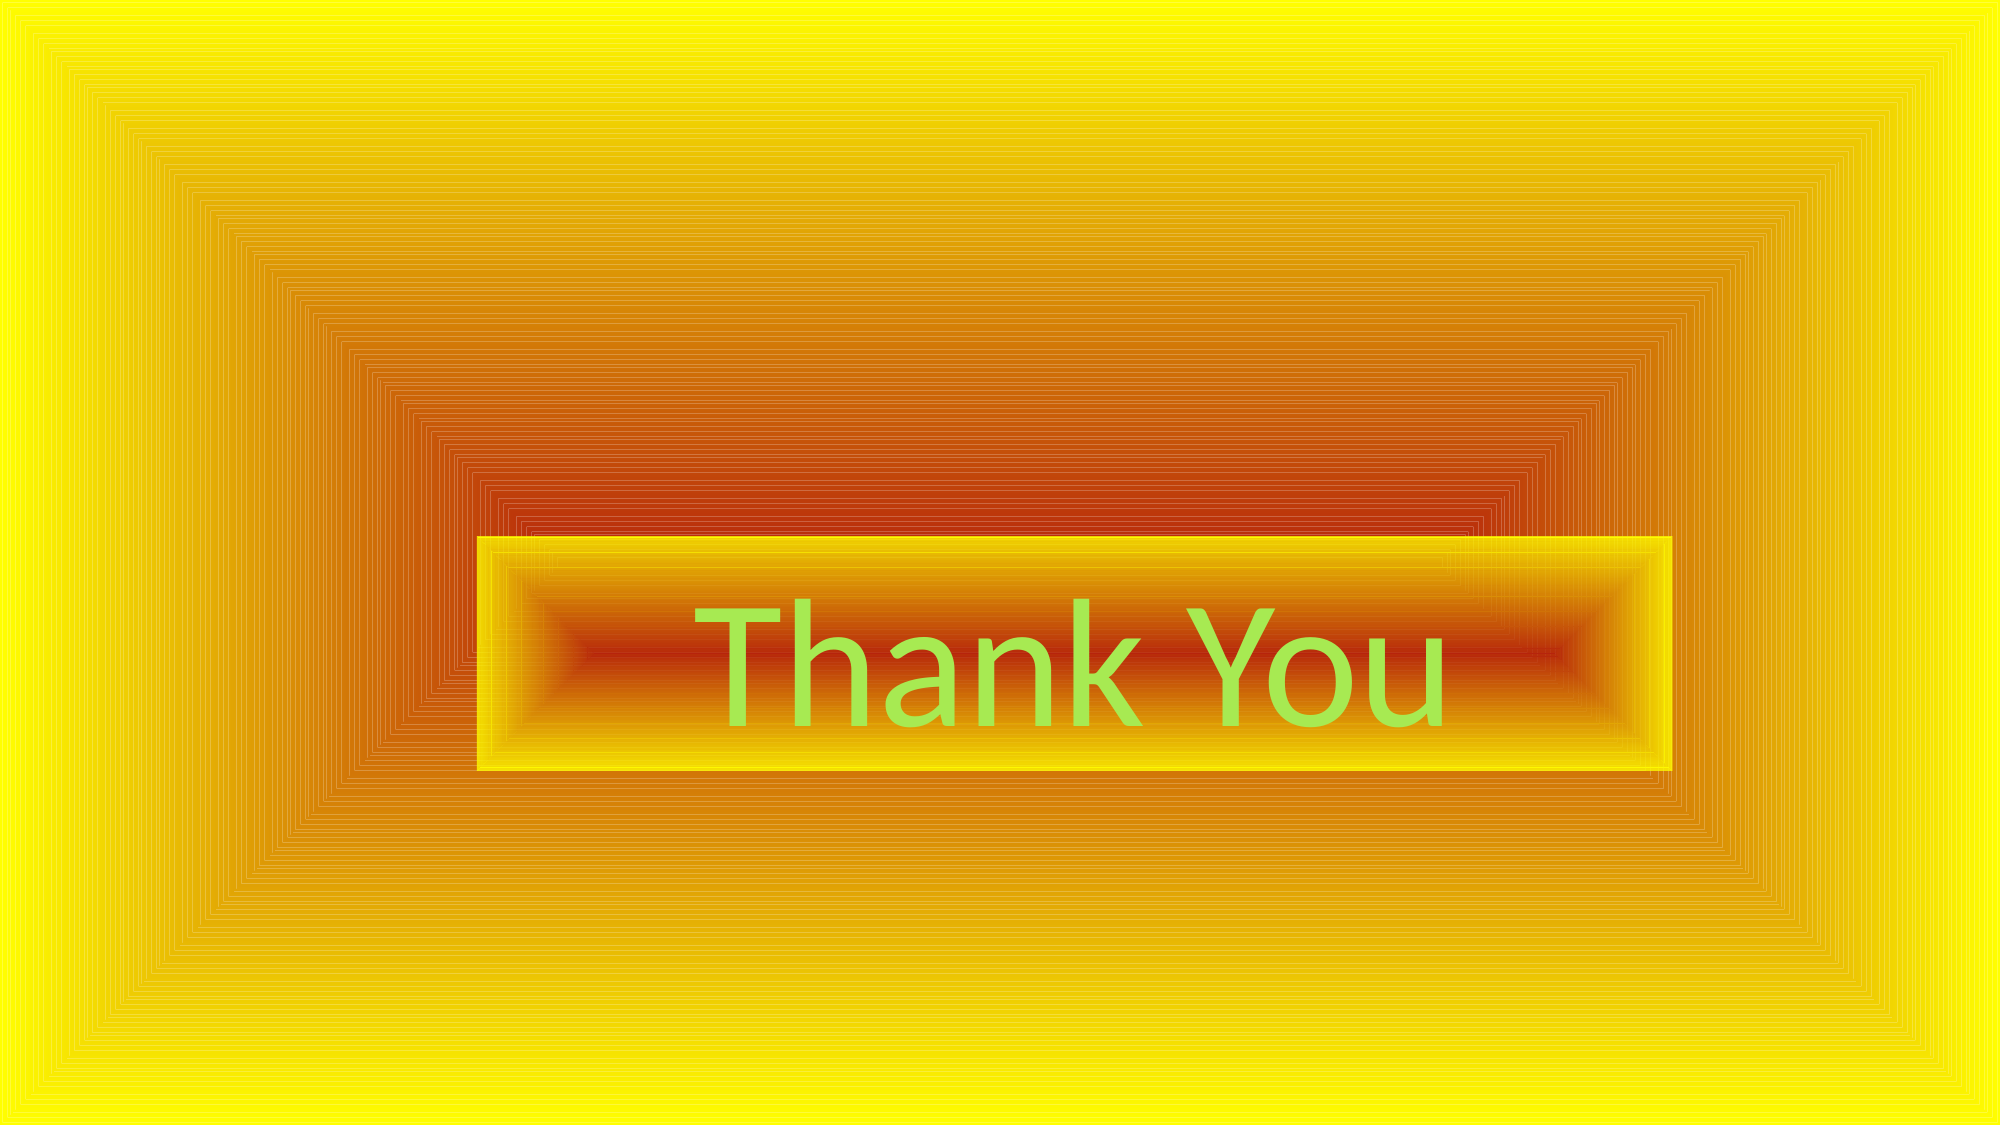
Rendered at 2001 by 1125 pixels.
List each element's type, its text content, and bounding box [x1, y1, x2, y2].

text_box Thank You [476, 536, 1673, 771]
